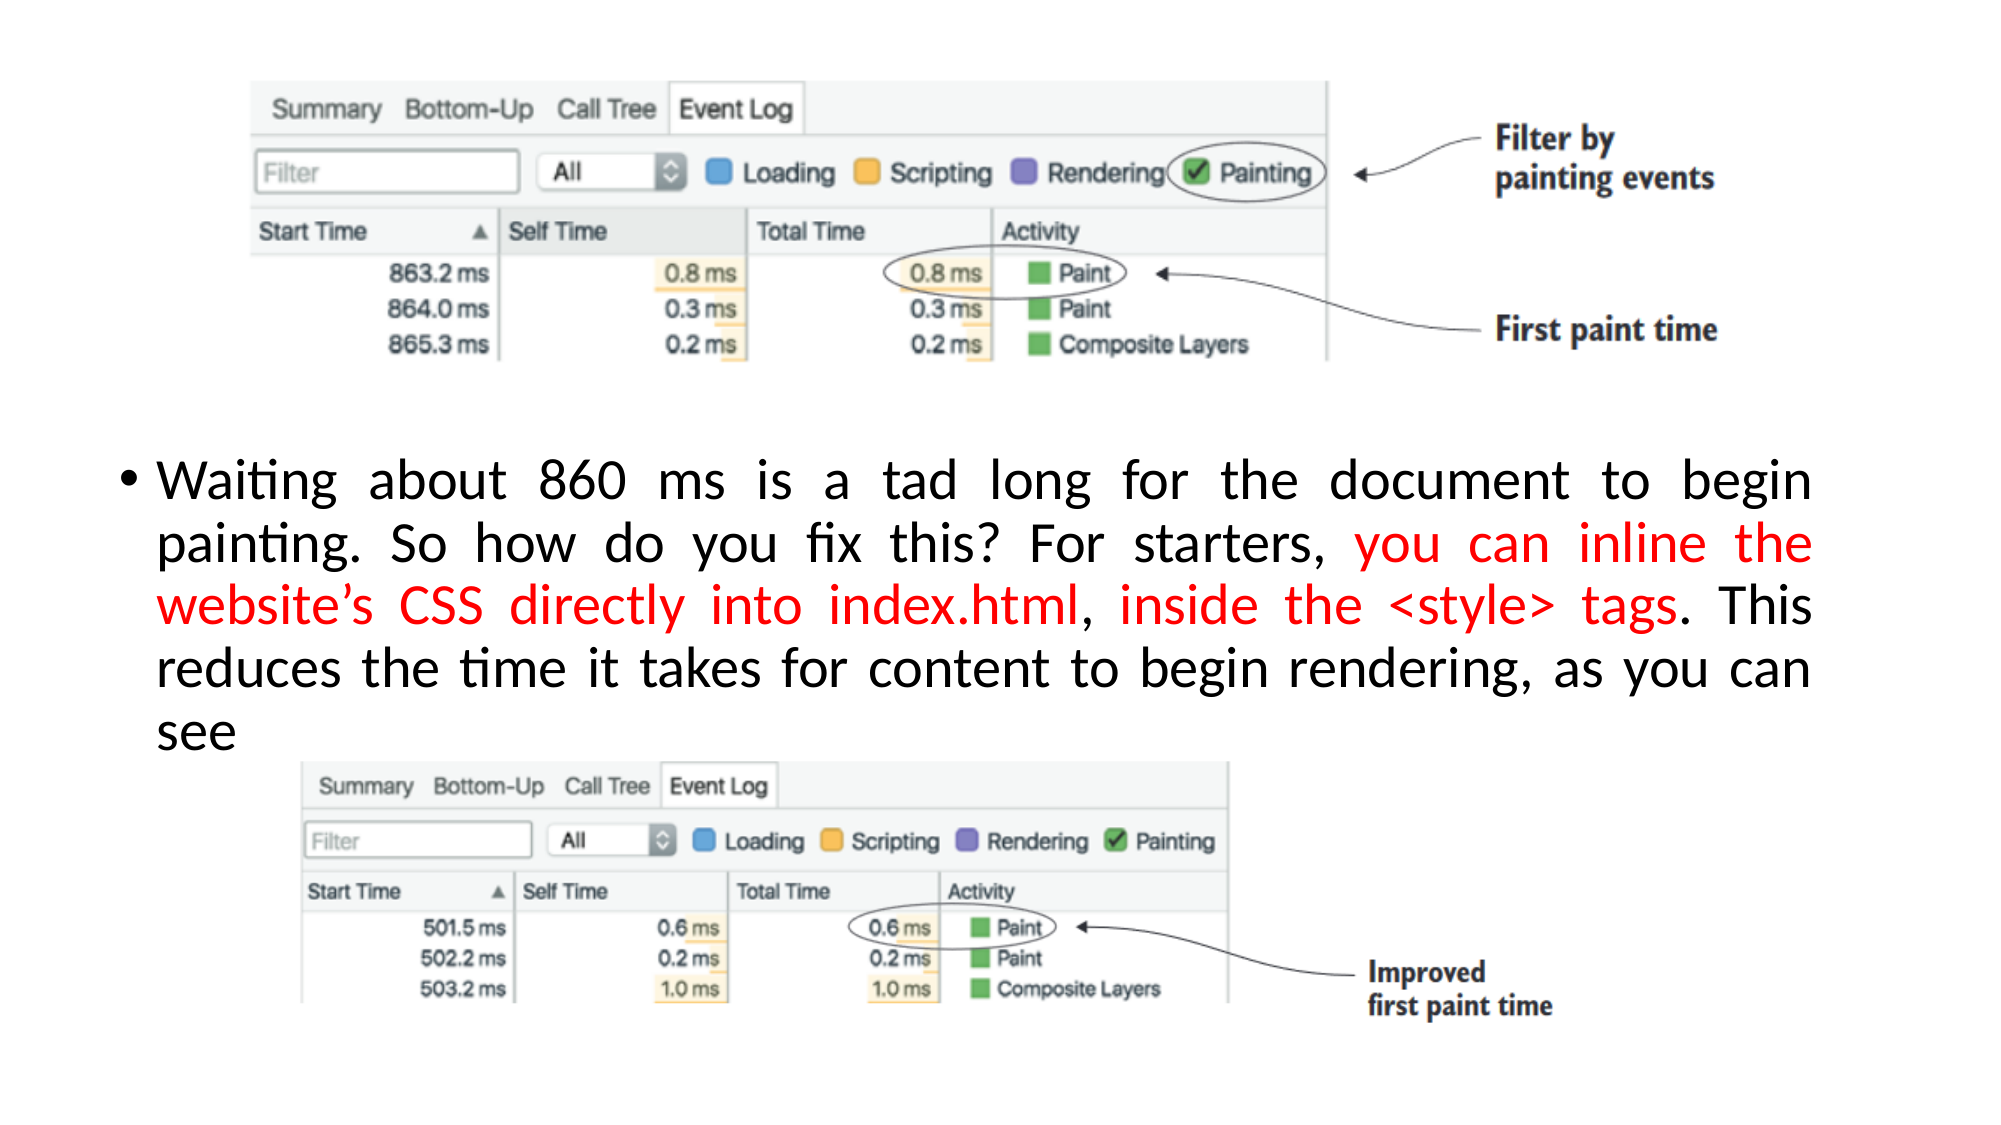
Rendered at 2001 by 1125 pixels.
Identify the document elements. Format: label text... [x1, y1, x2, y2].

picture [225, 53, 1775, 394]
picture [280, 745, 1581, 1050]
list Waiting about 860 ms is a tad long for the document to begin painting. So how do you fix this? For starters, you can inline the website’s CSS directly into index.html, inside the <style> tags. This reduces the time it takes for content to begin rendering, as you can see [103, 441, 1829, 804]
